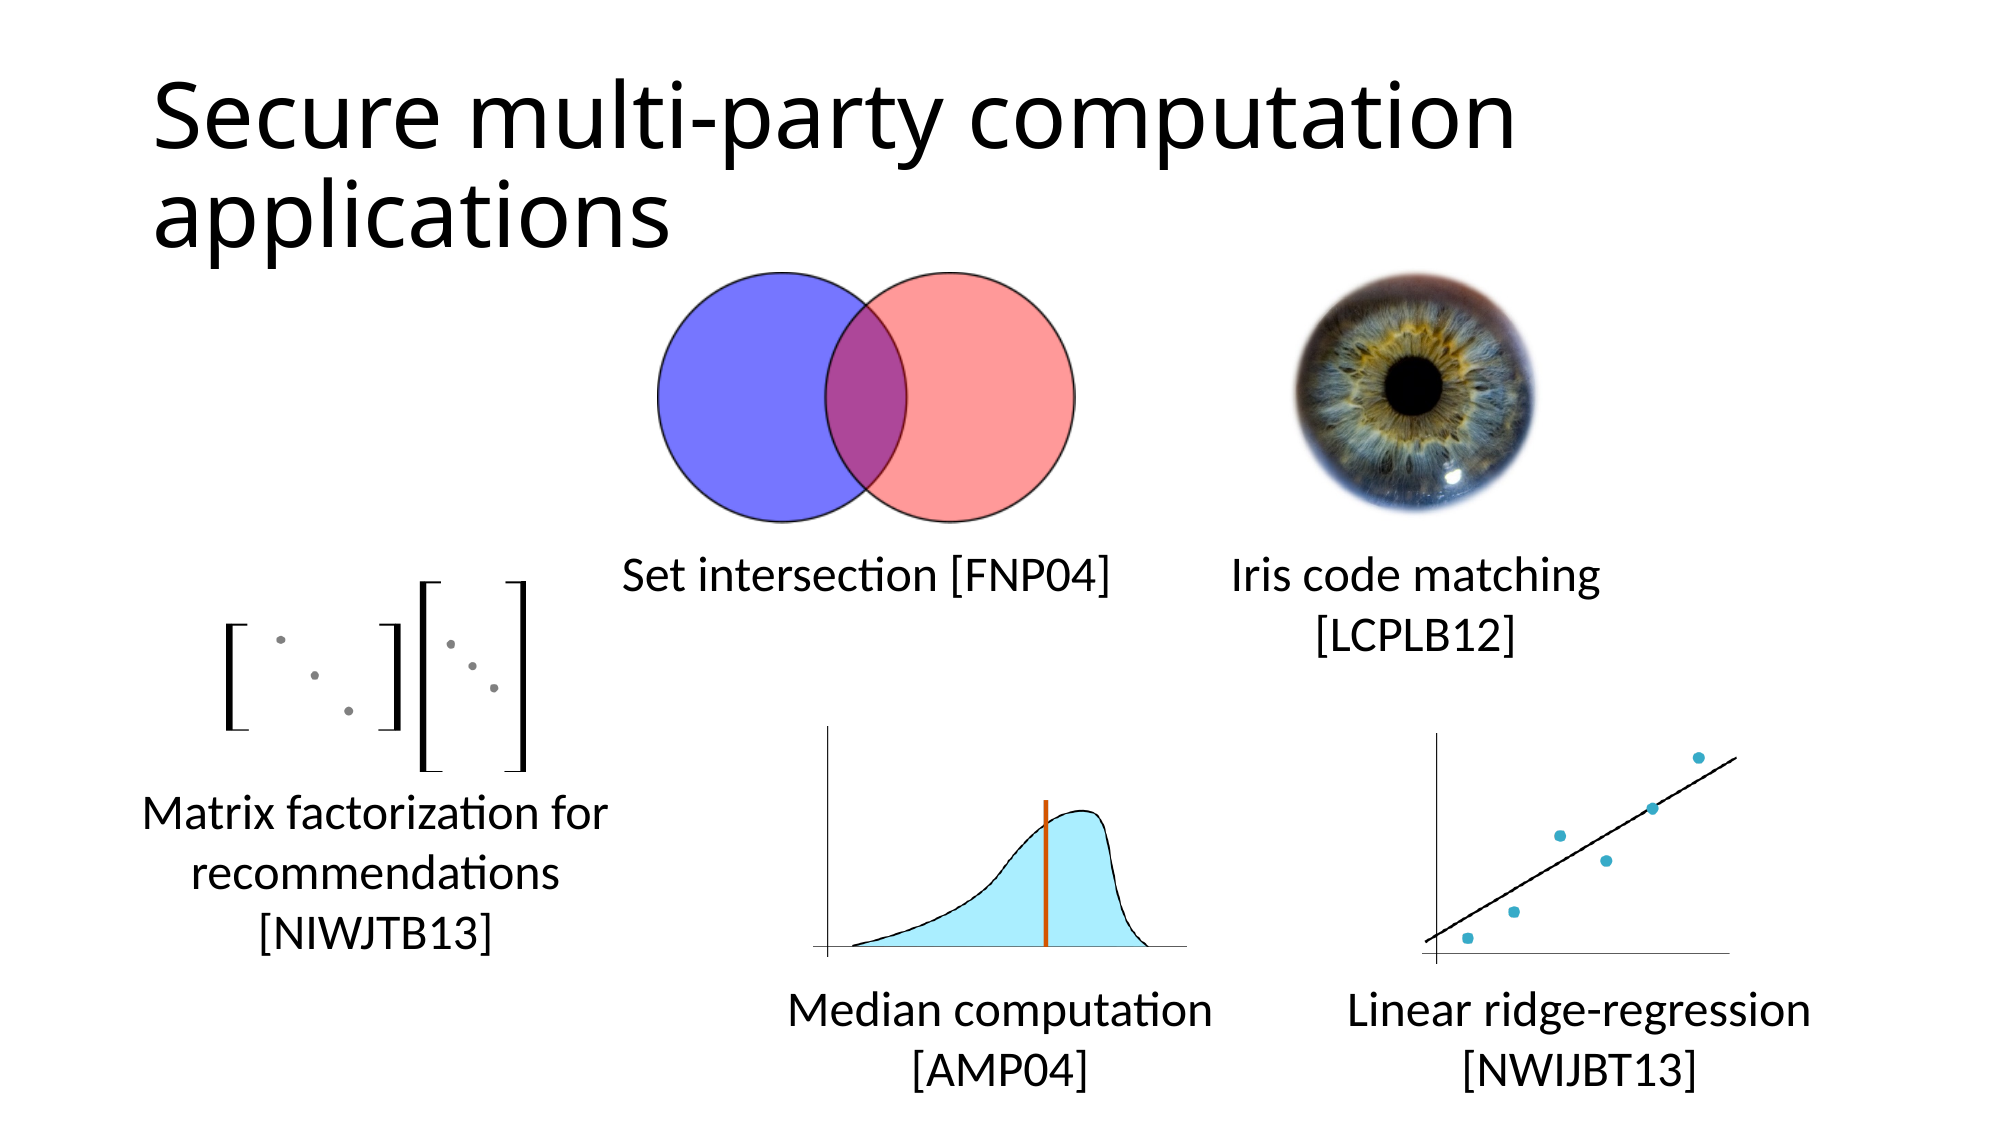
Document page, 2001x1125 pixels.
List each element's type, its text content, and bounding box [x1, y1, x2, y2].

text_box Median computation [AMP04] [758, 968, 1242, 1104]
picture [657, 272, 1076, 524]
text_box Set intersection [FNP04] [606, 534, 1127, 609]
title Secure multi-party computation applications [137, 59, 1863, 278]
picture [813, 726, 1187, 957]
text_box Matrix factorization for recommendations [NIWJTB13] [67, 771, 684, 967]
text_box Iris code matching [LCPLB12] [1208, 534, 1624, 669]
picture [226, 581, 526, 772]
picture [1422, 733, 1737, 964]
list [1288, 265, 1543, 521]
text_box Linear ridge-regression [NWIJBT13] [1315, 968, 1844, 1125]
